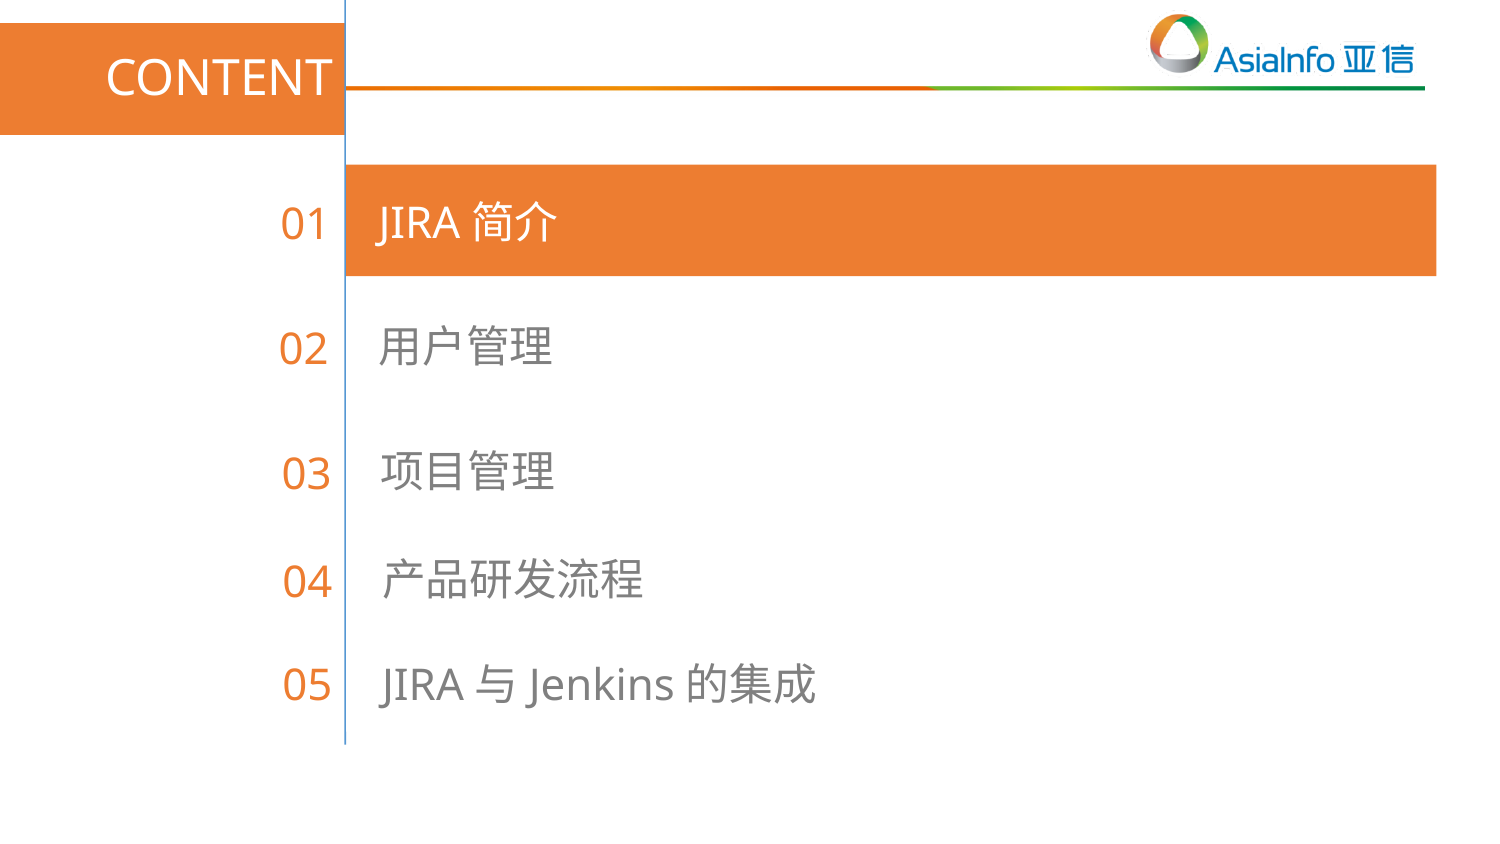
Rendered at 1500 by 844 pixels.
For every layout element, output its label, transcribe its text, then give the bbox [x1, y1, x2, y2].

text_box 02 [251, 313, 340, 381]
text_box 03 [254, 438, 340, 506]
text_box CONTENT [0, 23, 340, 135]
text_box JIRA简介 [363, 187, 1386, 255]
text_box 01 [253, 188, 340, 256]
picture [347, 0, 1425, 97]
text_box [349, 162, 1439, 278]
text_box 04 [254, 546, 340, 614]
text_box JIRA与Jenkins的集成 [367, 649, 1390, 717]
text_box 05 [254, 649, 340, 717]
text_box 项目管理 [365, 436, 1388, 504]
text_box 产品研发流程 [367, 544, 1390, 612]
text_box 用户管理 [363, 311, 1386, 380]
